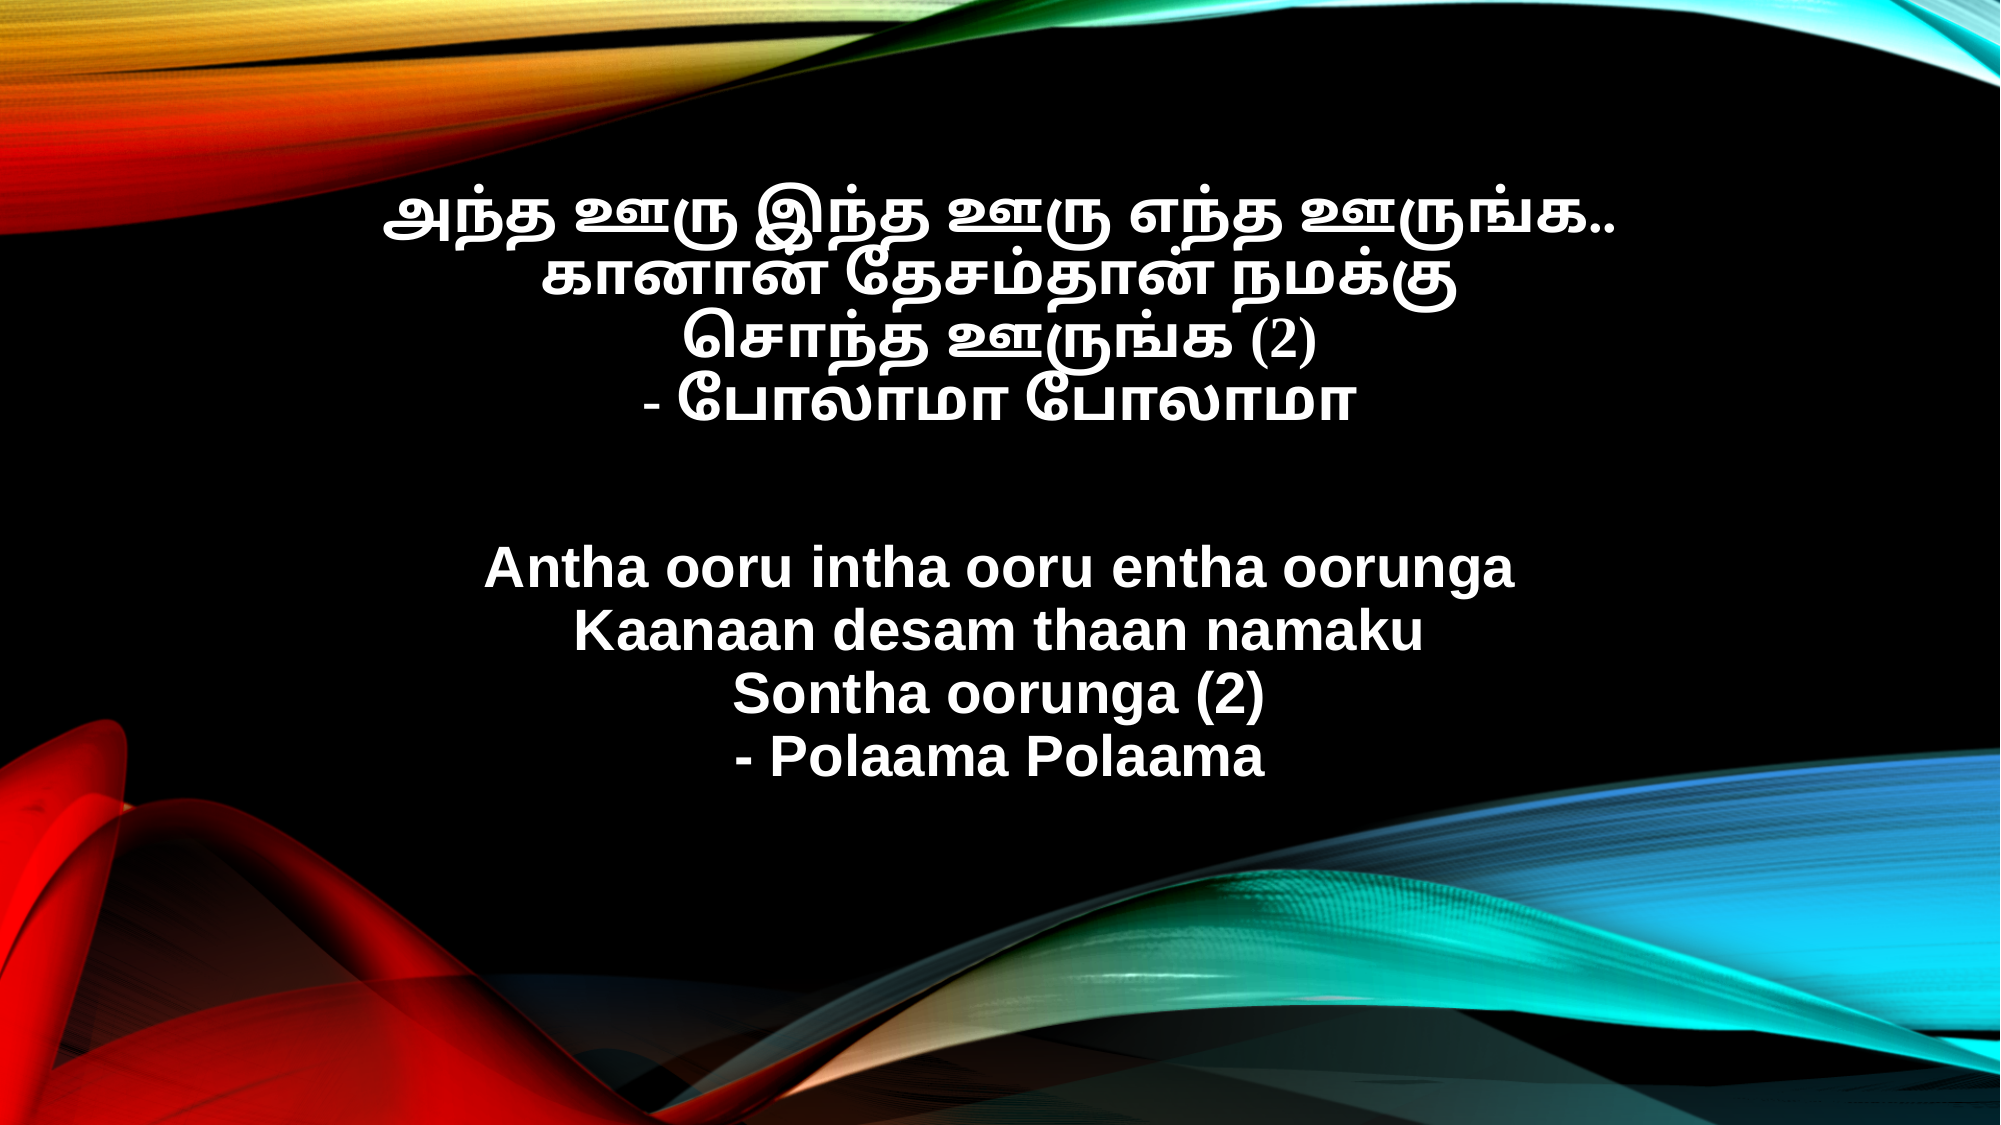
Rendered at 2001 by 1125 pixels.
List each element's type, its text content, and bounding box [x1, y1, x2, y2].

subtitle அந்த ஊரு இந்த ஊரு எந்த ஊருங்க.. கானான் தேசம்தான் நமக்கு சொந்த ஊருங்க (2) - போலாமா போலாமா Antha ooru intha ooru entha oorunga Kaanaan desam thaan namaku Sontha oorunga (2) - Polaama Polaama [0, 0, 2000, 1125]
